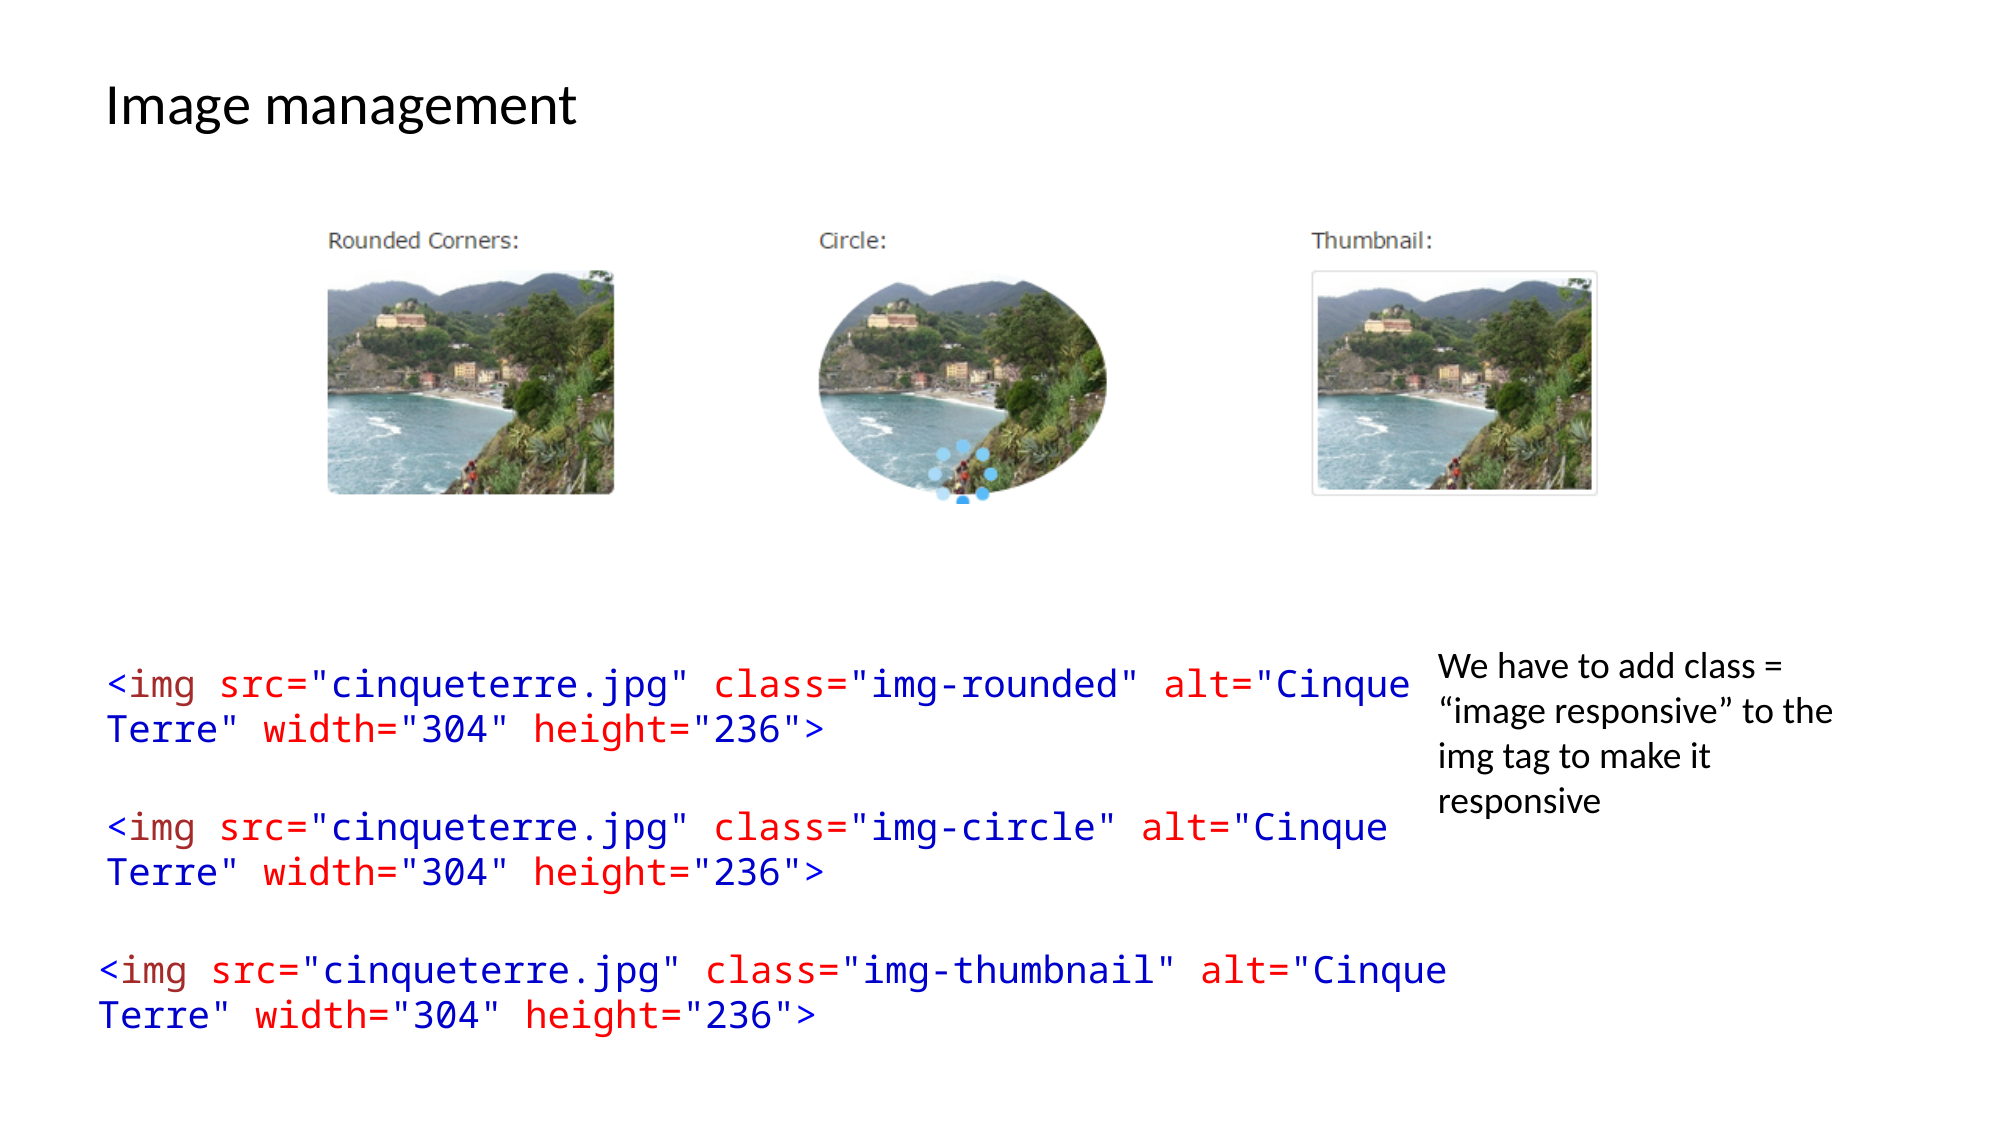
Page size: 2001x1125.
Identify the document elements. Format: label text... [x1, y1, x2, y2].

text_box <img src="cinqueterre.jpg" class="img-rounded" alt="Cinque Terre" width="304" height="236"> [91, 652, 1423, 758]
text_box <img src="cinqueterre.jpg" class="img-thumbnail" alt="Cinque Terre" width="304" height="236"> [82, 938, 1551, 1044]
picture [303, 219, 1656, 505]
text_box We have to add class = “image responsive” to the img tag to make it responsive [1423, 633, 1858, 829]
text_box Image management [91, 58, 949, 144]
text_box <img src="cinqueterre.jpg" class="img-circle" alt="Cinque Terre" width="304" height="236"> [91, 795, 1656, 901]
